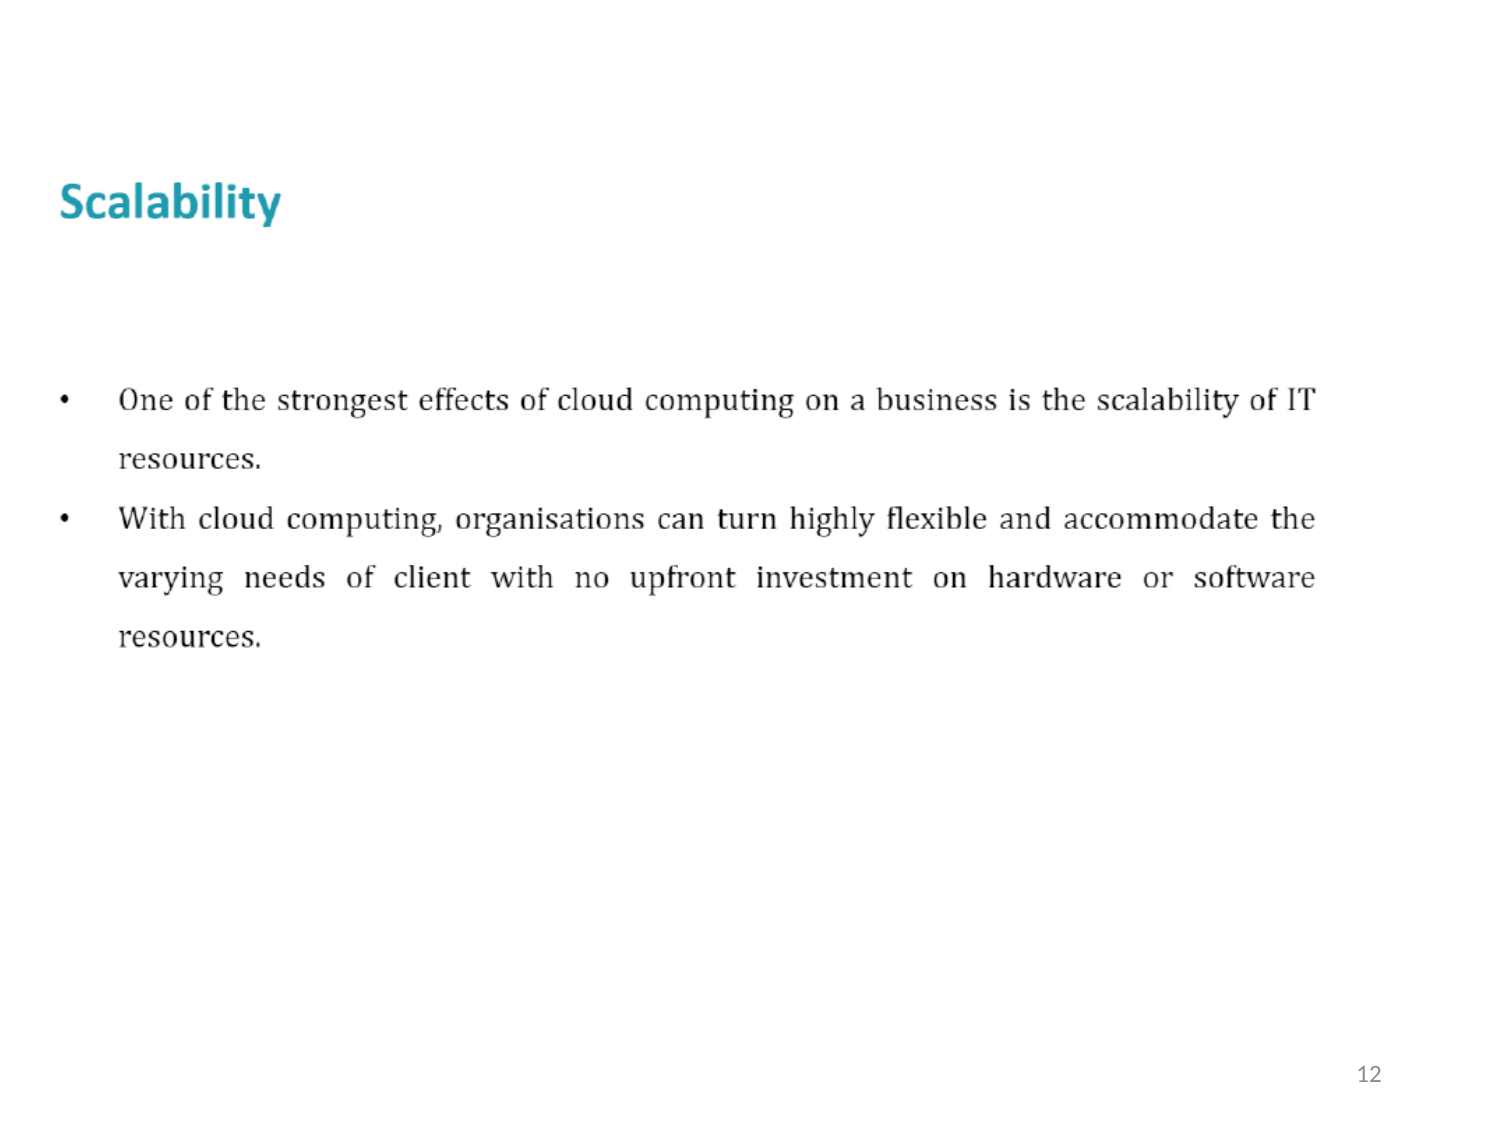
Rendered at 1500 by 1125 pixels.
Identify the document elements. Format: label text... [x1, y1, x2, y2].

picture [22, 128, 1467, 1003]
slide_number 12 [1059, 1042, 1397, 1103]
